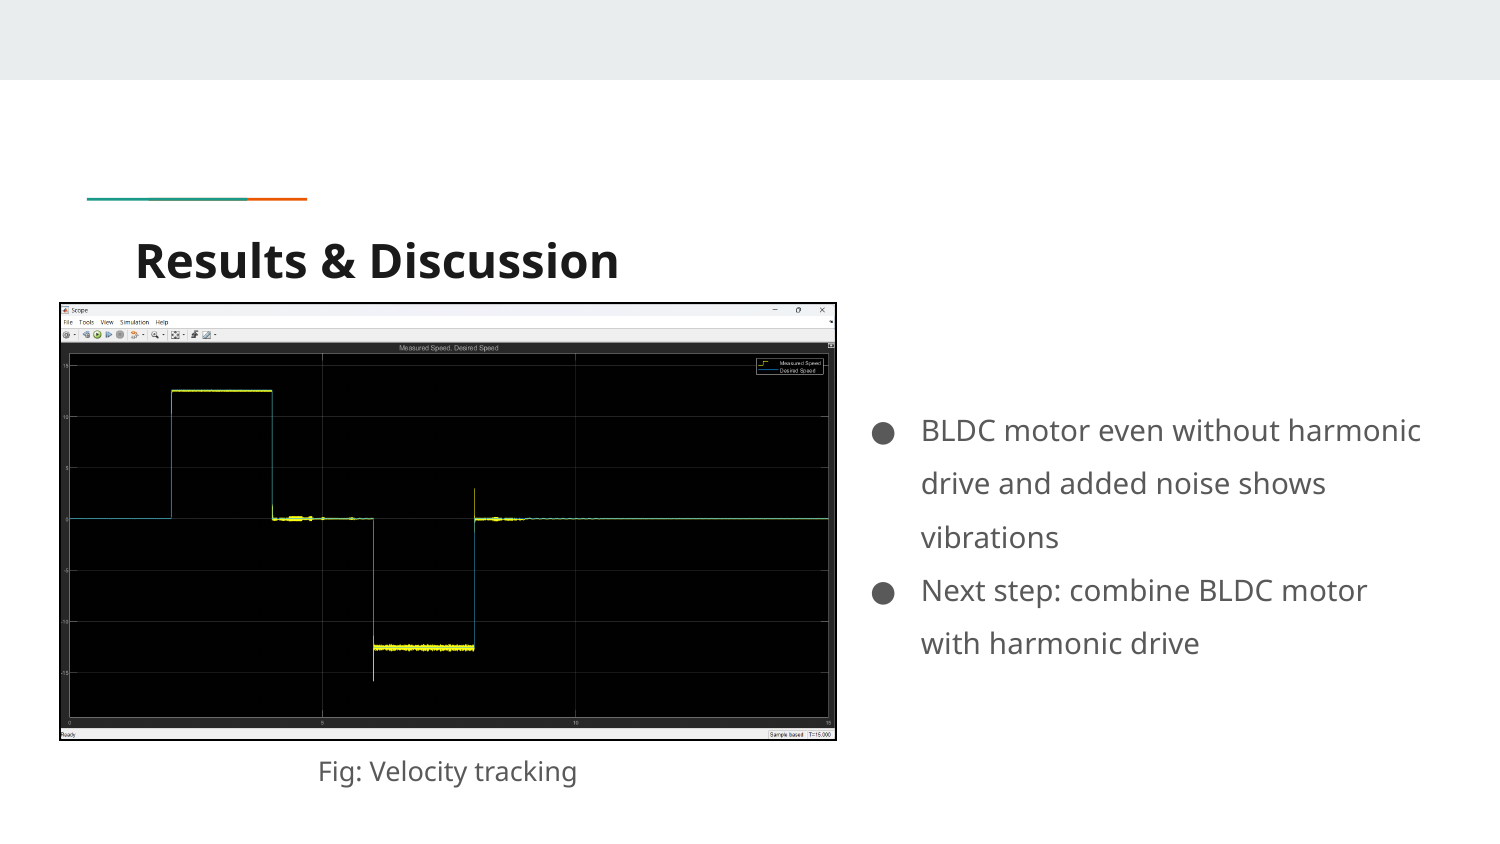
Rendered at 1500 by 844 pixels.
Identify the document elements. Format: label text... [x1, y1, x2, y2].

title Results & Discussion [119, 216, 1381, 305]
text_box Fig: Velocity tracking [60, 746, 835, 802]
picture [60, 303, 835, 740]
list BLDC motor even without harmonic drive and added noise shows vibrations Next step: combine BLDC motor with harmonic drive [838, 379, 1449, 678]
